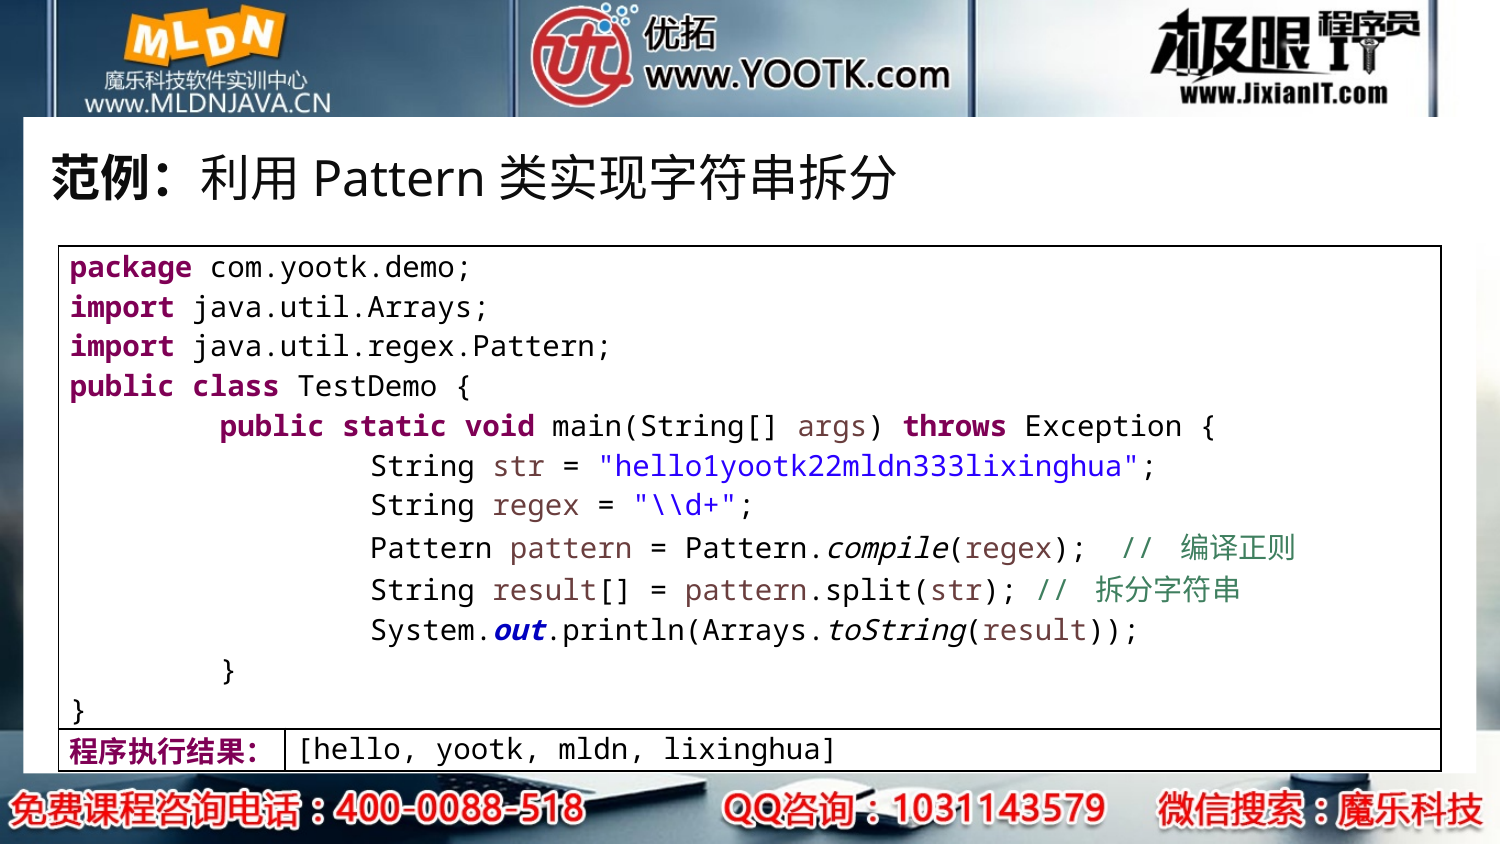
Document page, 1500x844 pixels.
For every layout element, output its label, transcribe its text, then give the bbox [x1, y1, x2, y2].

picture [0, 0, 1500, 844]
title 范例：利用Pattern类实现字符串拆分 [34, 128, 1466, 225]
table_cell [hello, yootk, mldn, lixinghua] [286, 730, 1440, 770]
table_header package com.yootk.demo; import java.util.Arrays; import java.util.regex.Pattern; public class TestDemo { public static void main(String[] args) throws Exception { String str = "hello1yootk22mldn333lixinghua"; String regex = "\\d+"; Pattern pattern = Pattern.compile(regex); // 编译正则 String result[] = pattern.split(str); // 拆分字符串 System.out.println(Arrays.toString(result)); } } [59, 247, 1440, 728]
table_cell 程序执行结果： [59, 730, 284, 770]
